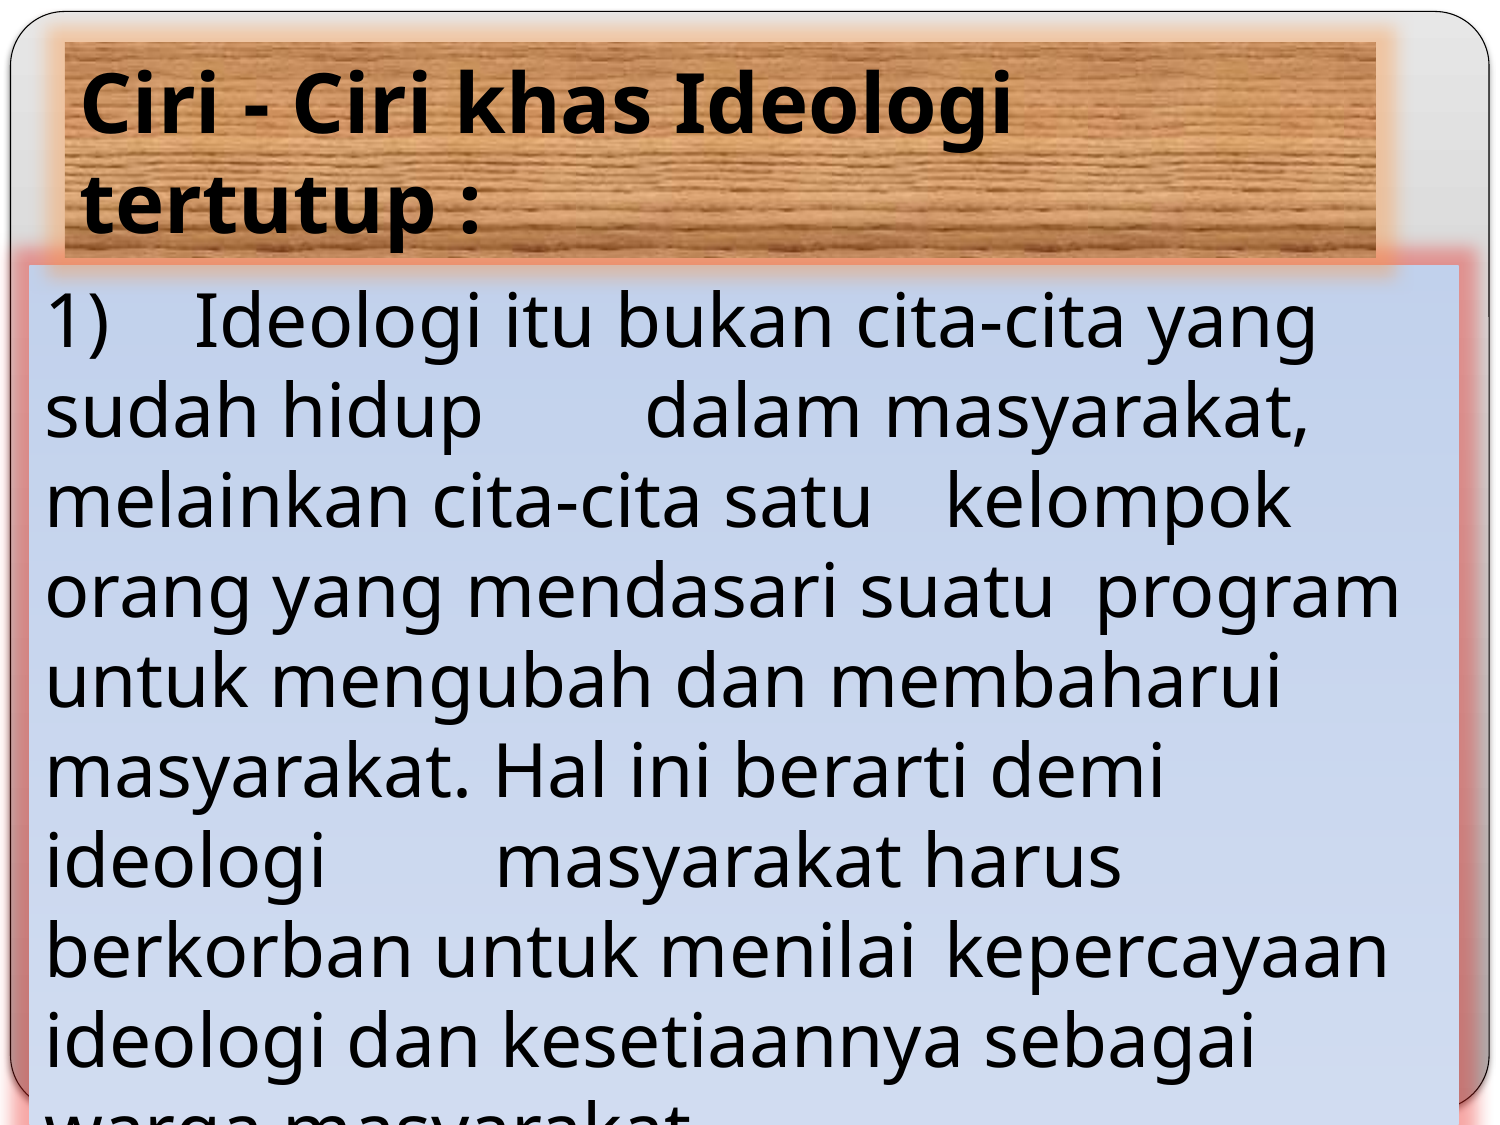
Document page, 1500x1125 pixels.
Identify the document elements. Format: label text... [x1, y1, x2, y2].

text_box 1) Ideologi itu bukan cita-cita yang sudah hidup dalam masyarakat, melainkan cita-cita satu kelompok orang yang mendasari suatu program untuk mengubah dan membaharui masyarakat. Hal ini berarti demi ideologi masyarakat harus berkorban untuk menilai kepercayaan ideologi dan kesetiaannya sebagai warga masyarakat. [29, 265, 1459, 1125]
text_box Ciri - Ciri khas Ideologi tertutup : [64, 42, 1376, 258]
